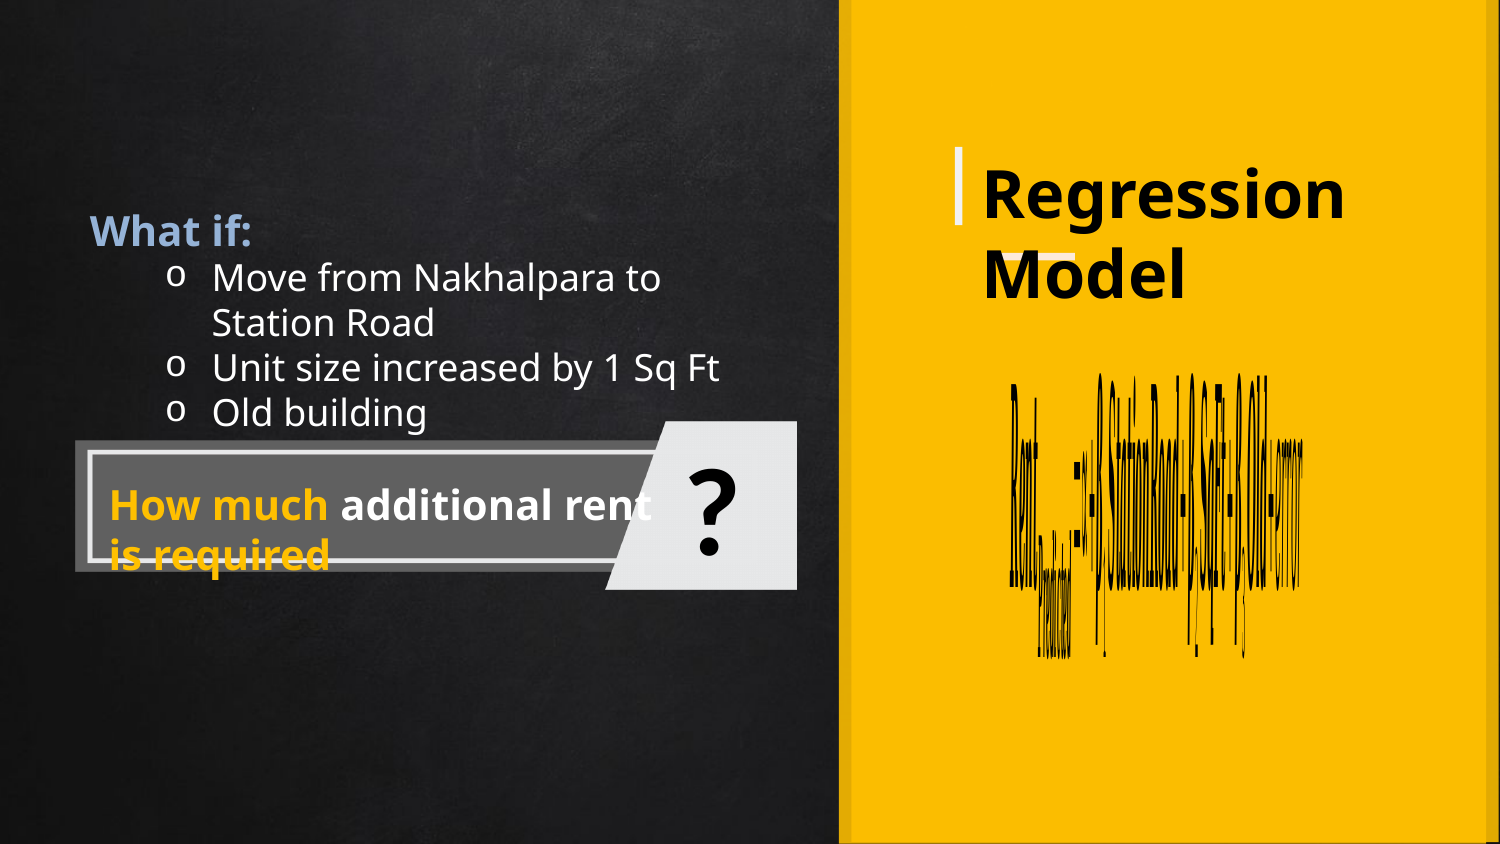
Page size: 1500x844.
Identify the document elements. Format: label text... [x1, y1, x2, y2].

text_box What if: Move from Nakhalpara to Station Road Unit size increased by 1 Sq Ft Old building [74, 196, 738, 421]
picture [0, 0, 837, 844]
text_box [849, 0, 1500, 844]
text_box [953, 145, 965, 227]
text_box Regression Model [966, 144, 1466, 319]
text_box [74, 421, 819, 591]
text_box [837, 0, 849, 844]
